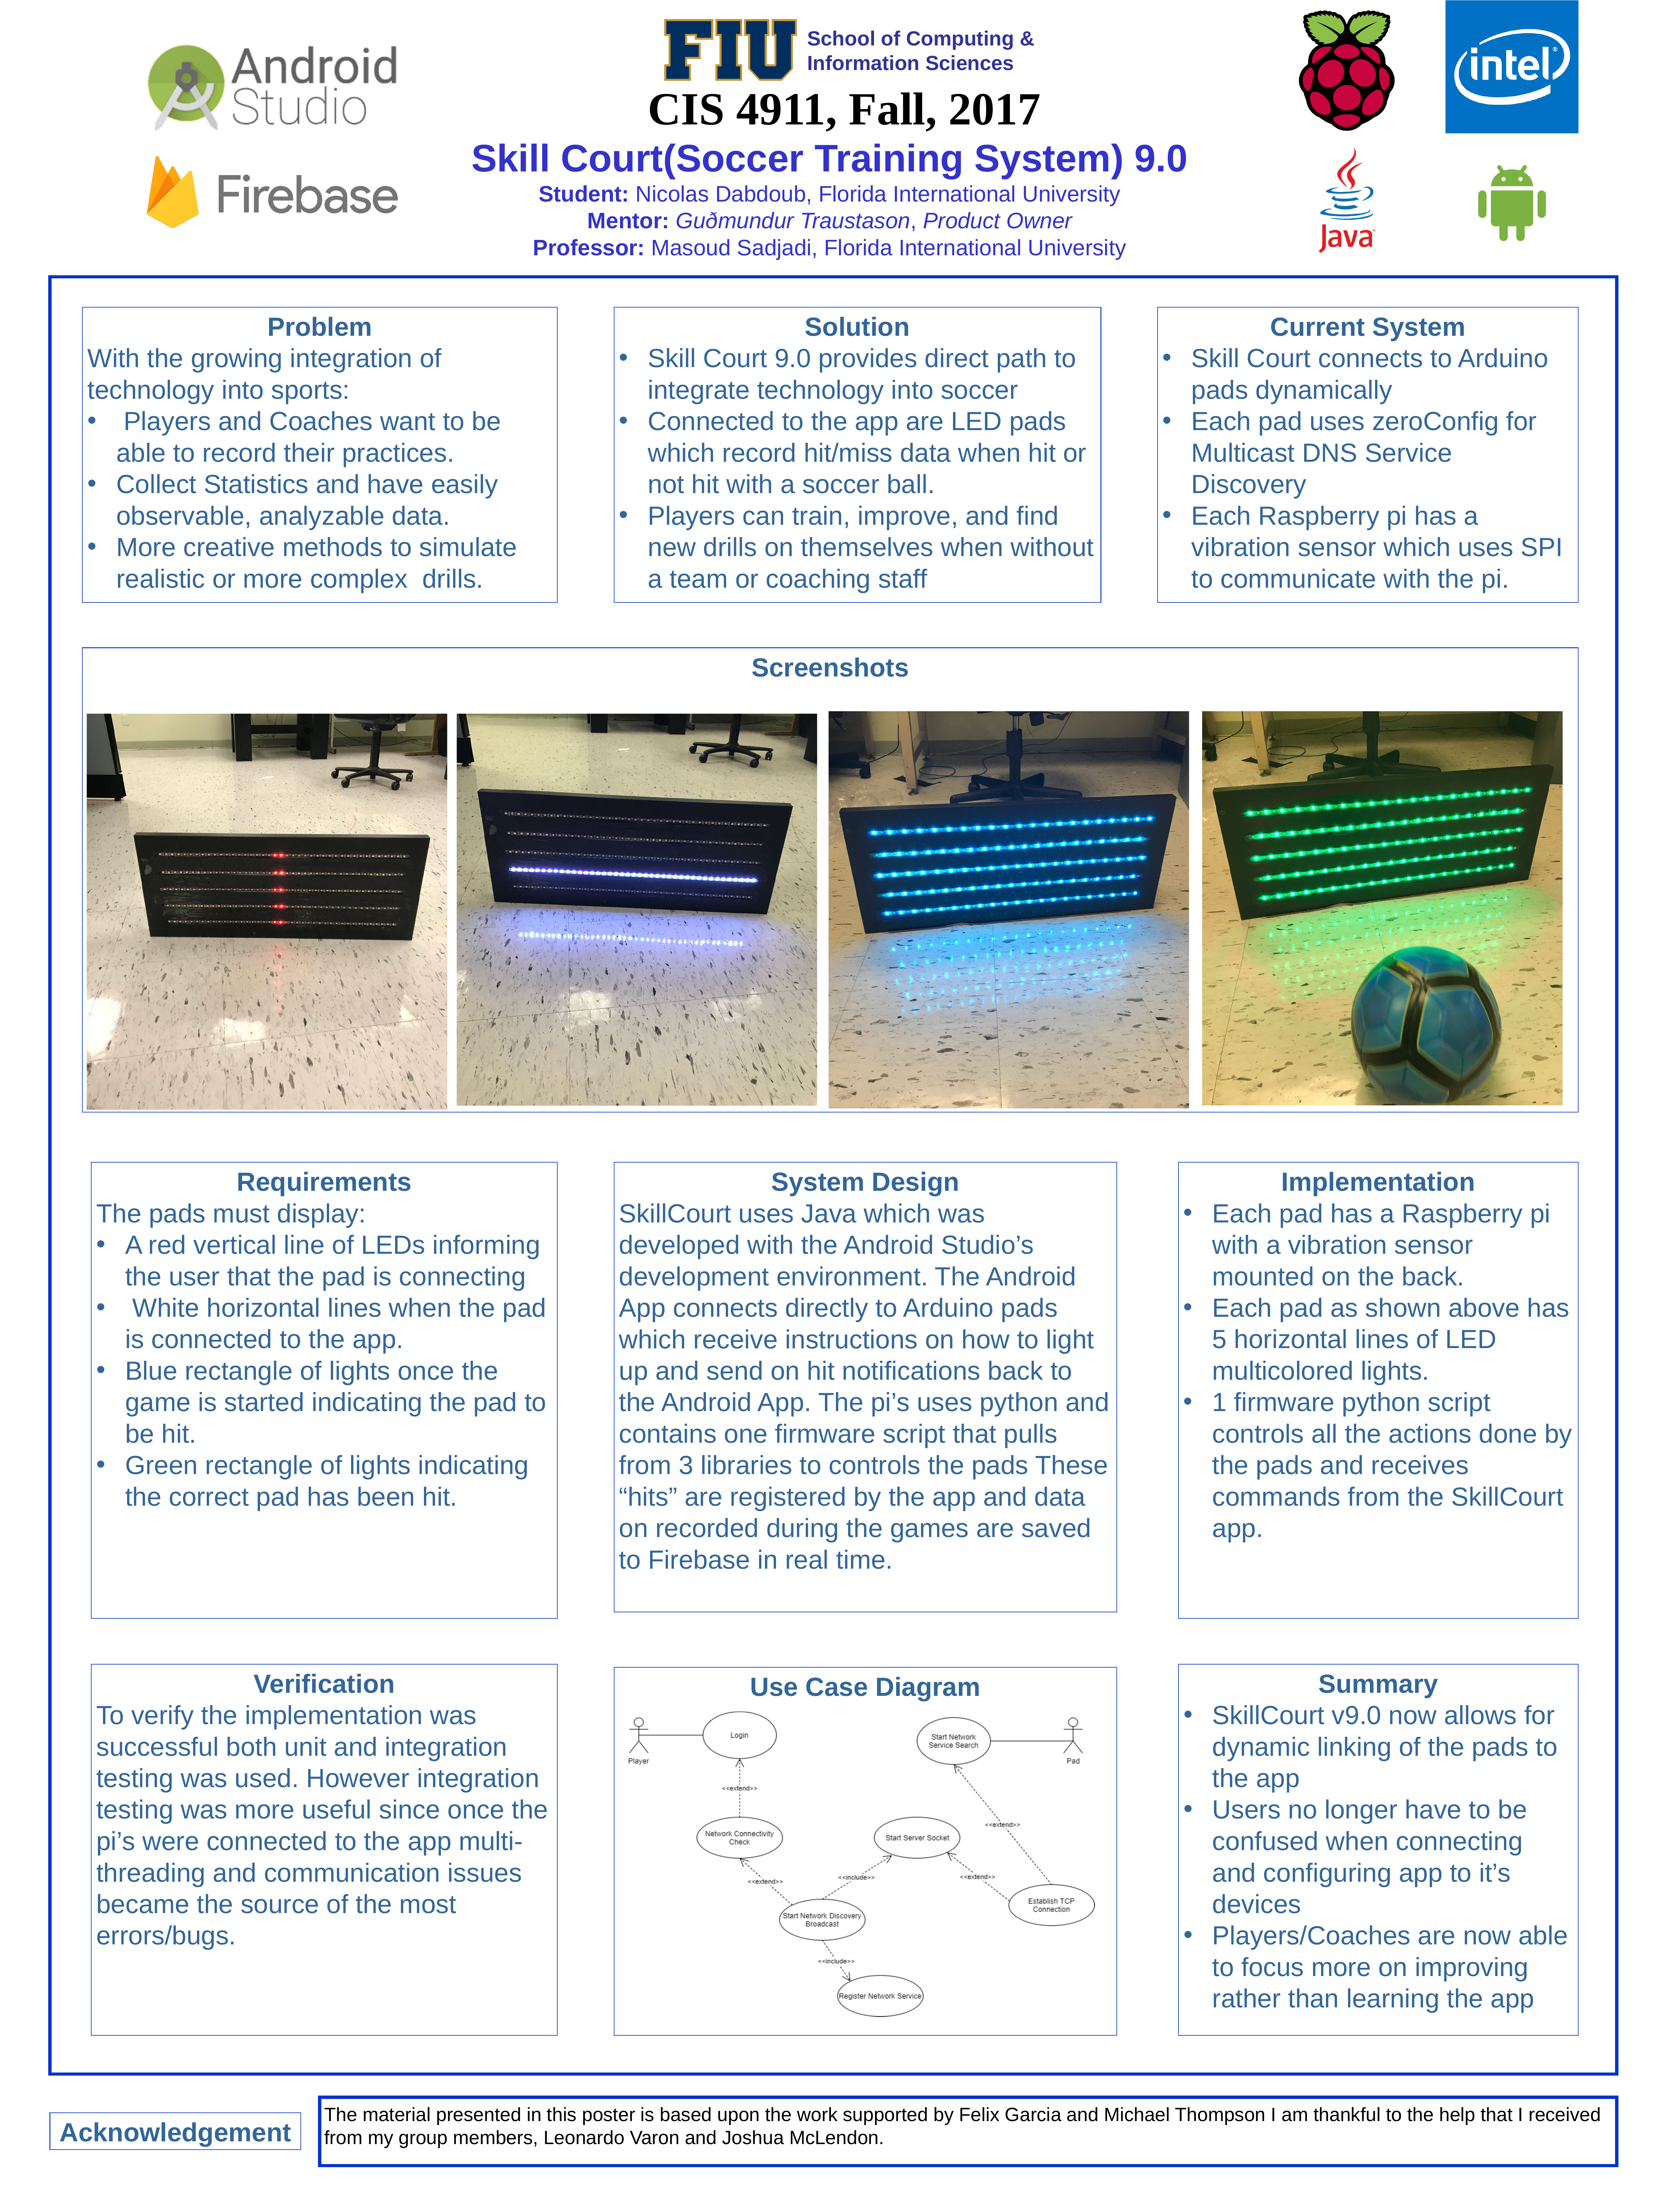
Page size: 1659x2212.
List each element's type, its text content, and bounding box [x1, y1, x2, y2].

text_box [50, 277, 1617, 2074]
text_box Skill Court(Soccer Training System) 9.0 Student: Nicolas Dabdoub, Florida International University Mentor: Guðmundur Traustason, Product Owner Professor: Masoud Sadjadi, Florida International University [331, 131, 1329, 254]
text_box Acknowledgement [50, 2113, 301, 2150]
text_box School of Computing & Information Sciences [802, 22, 1041, 77]
picture [628, 1711, 1095, 2017]
picture [1445, 0, 1579, 133]
text_box Verification To verify the implementation was successful both unit and integration testing was used. However integration testing was more useful since once the pi’s were connected to the app multi-threading and communication issues became the source of the most errors/bugs. [91, 1664, 558, 2036]
picture [87, 713, 447, 1110]
text_box Requirements The pads must display: A red vertical line of LEDs informing the user that the pad is connecting White horizontal lines when the pad is connected to the app. Blue rectangle of lights once the game is started indicating the pad to be hit. Green rectangle of lights indicating the correct pad has been hit. [91, 1162, 558, 1618]
text_box Problem With the growing integration of technology into sports: Players and Coaches want to be able to record their practices. Collect Statistics and have easily observable, analyzable data. More creative methods to simulate realistic or more complex drills. [82, 307, 558, 602]
text_box Screenshots [82, 648, 1579, 1112]
text_box Use Case Diagram [614, 1667, 1117, 2036]
picture [457, 713, 817, 1106]
text_box Current System Skill Court connects to Arduino pads dynamically Each pad uses zeroConfig for Multicast DNS Service Discovery Each Raspberry pi has a vibration sensor which uses SPI to communicate with the pi. [1157, 307, 1579, 602]
text_box Solution Skill Court 9.0 provides direct path to integrate technology into soccer Connected to the app are LED pads which record hit/miss data when hit or not hit with a soccer ball. Players can train, improve, and find new drills on themselves when without a team or coaching staff [614, 307, 1101, 602]
picture [1285, 138, 1409, 262]
picture [828, 711, 1189, 1108]
text_box Summary SkillCourt v9.0 now allows for dynamic linking of the pads to the app Users no longer have to be confused when connecting and configuring app to it’s devices Players/Coaches are now able to focus more on improving rather than learning the app [1178, 1664, 1579, 2036]
text_box CIS 4911, Fall, 2017 [459, 109, 1230, 131]
picture [146, 34, 398, 136]
text_box Implementation Each pad has a Raspberry pi with a vibration sensor mounted on the back. Each pad as shown above has 5 horizontal lines of LED multicolored lights. 1 firmware python script controls all the actions done by the pads and receives commands from the SkillCourt app. [1178, 1162, 1579, 1618]
picture [146, 156, 398, 228]
picture [1298, 10, 1395, 131]
text_box System Design SkillCourt uses Java which was developed with the Android Studio’s development environment. The Android App connects directly to Arduino pads which receive instructions on how to light up and send on hit notifications back to the Android App. The pi’s uses python and contains one firmware script that pulls from 3 libraries to controls the pads These “hits” are registered by the app and data on recorded during the games are saved to Firebase in real time. [614, 1162, 1117, 1612]
picture [664, 19, 797, 81]
picture [1202, 711, 1563, 1106]
text_box The material presented in this poster is based upon the work supported by Felix Garcia and Michael Thompson I am thankful to the help that I received from my group members, Leonardo Varon and Joshua McLendon. [320, 2097, 1617, 2166]
picture [1461, 152, 1563, 254]
